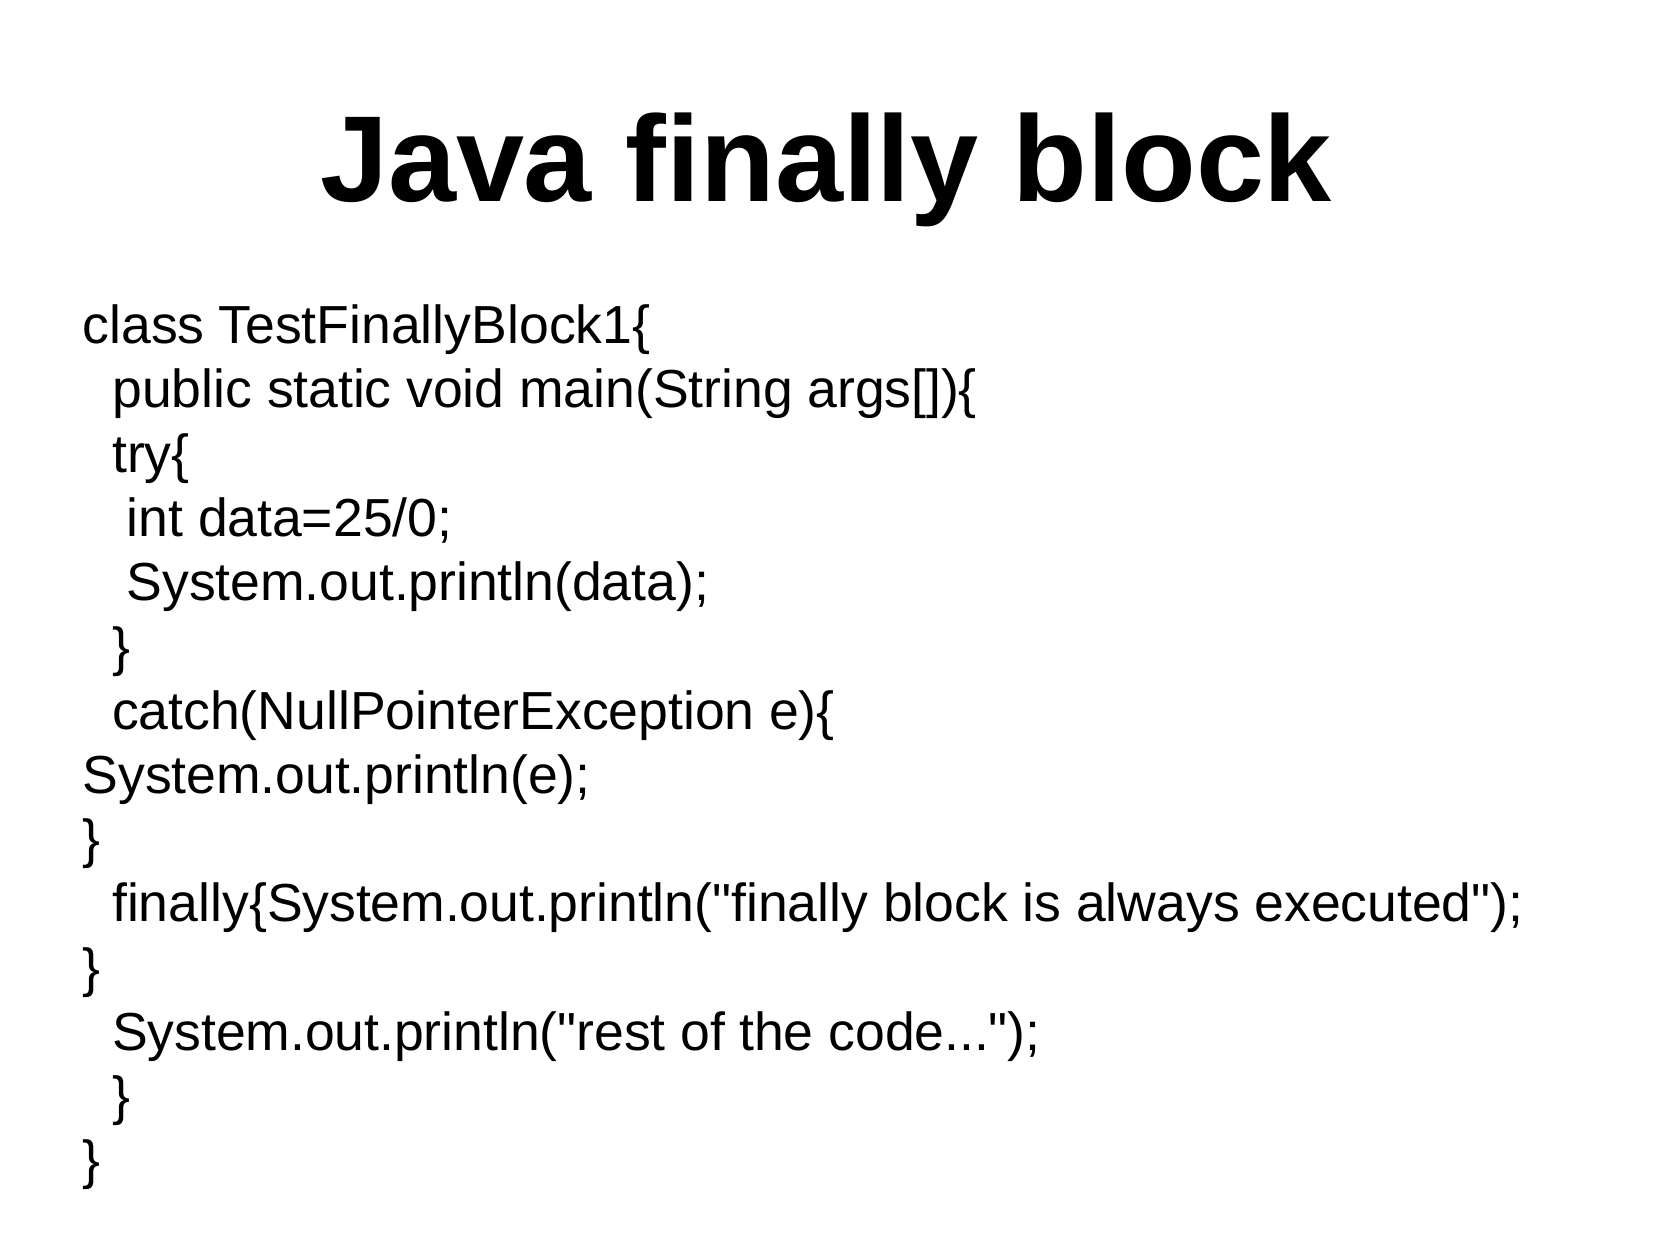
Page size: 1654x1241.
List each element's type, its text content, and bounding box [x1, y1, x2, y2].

text_box class TestFinallyBlock1{ public static void main(String args[]){ try{ int data=25/0; System.out.println(data); } catch(NullPointerException e){ System.out.println(e); } finally{System.out.println("finally block is always executed"); } System.out.println("rest of the code..."); } } [82, 290, 1571, 1193]
text_box Java finally block [82, 49, 1571, 257]
